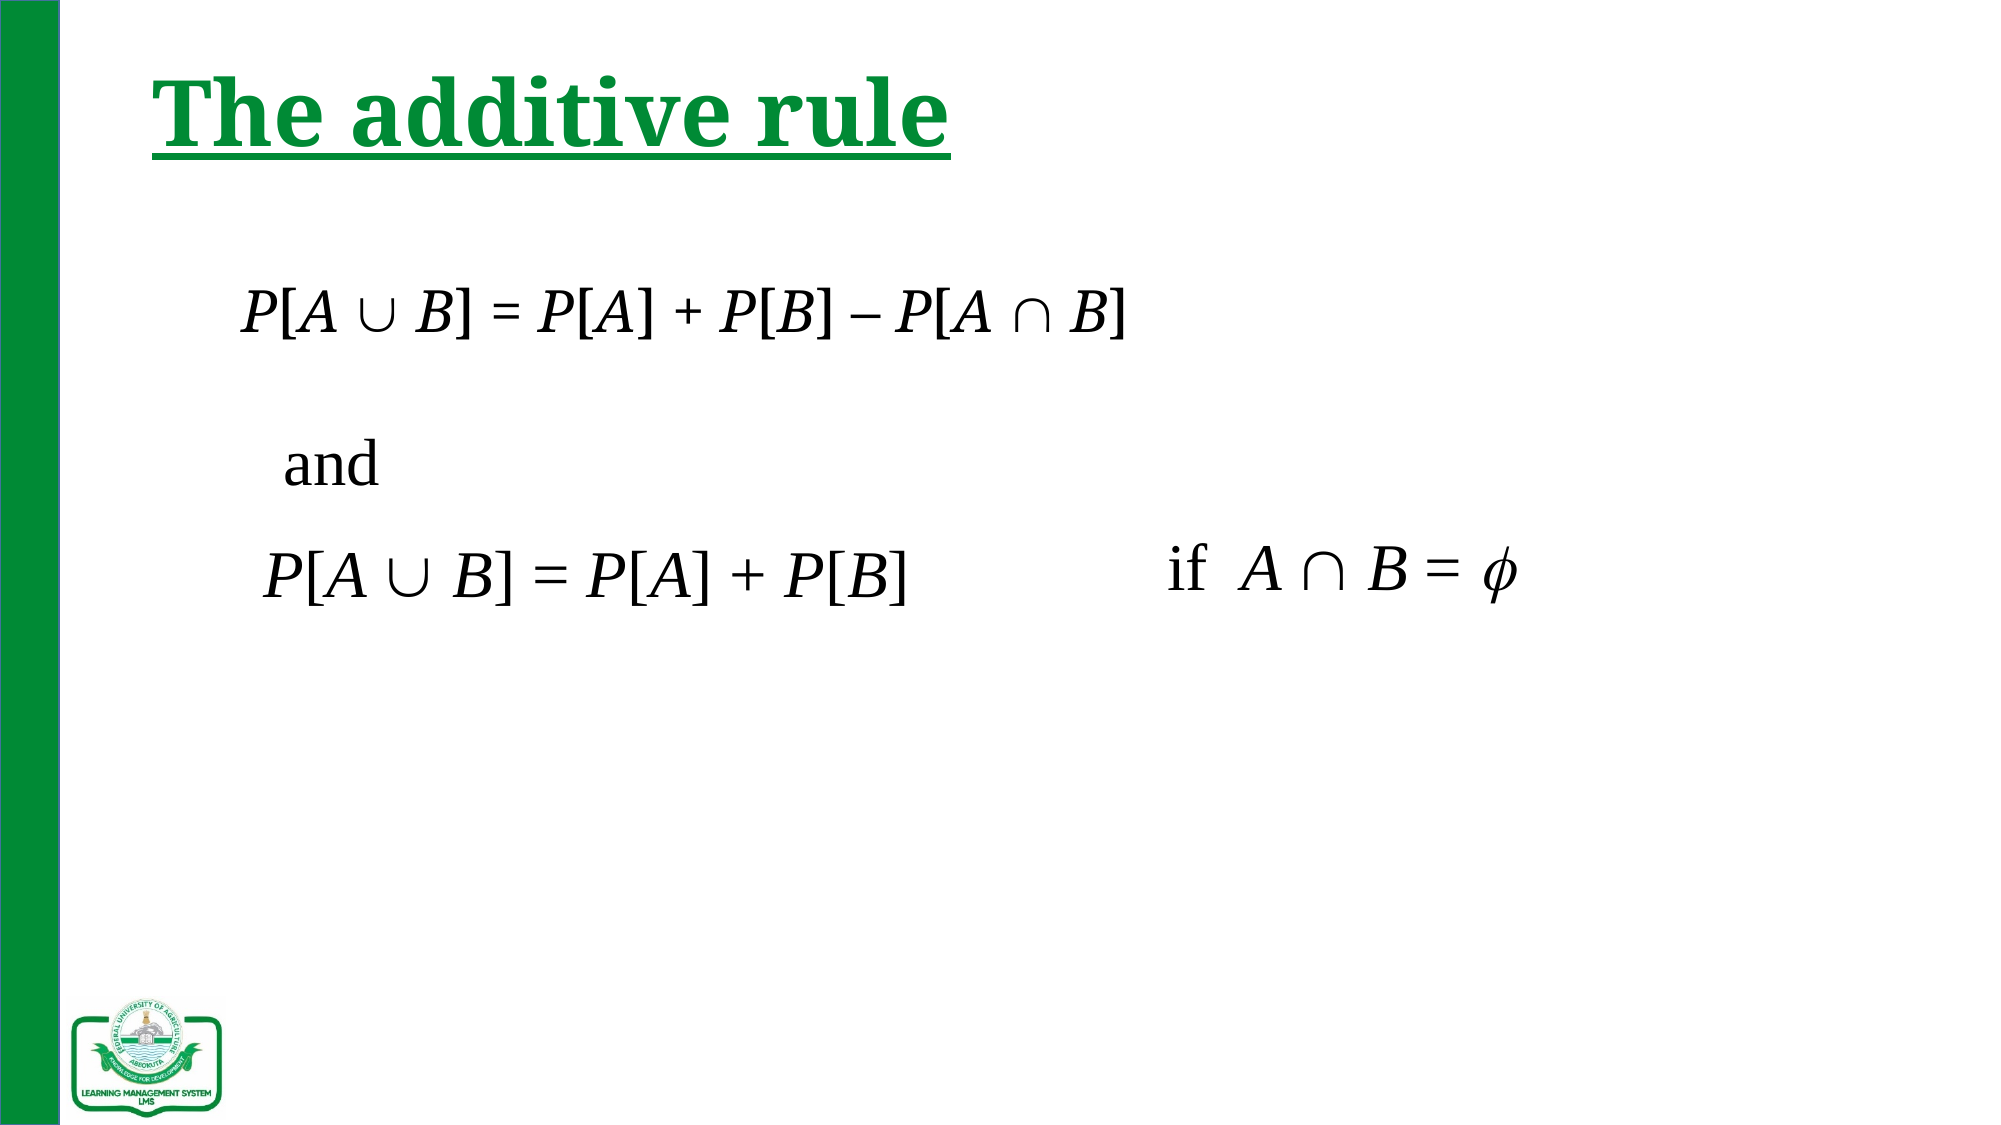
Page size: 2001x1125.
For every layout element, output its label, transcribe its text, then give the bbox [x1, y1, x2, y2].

text_box and [269, 411, 1706, 519]
list P[A  B] = P[A] + P[B] – P[A  B] [226, 274, 1663, 382]
picture [66, 996, 226, 1120]
text_box if A  B = f [1152, 516, 1806, 624]
text_box P[A  B] = P[A] + P[B] [248, 523, 1686, 632]
title The additive rule [137, 59, 1863, 174]
